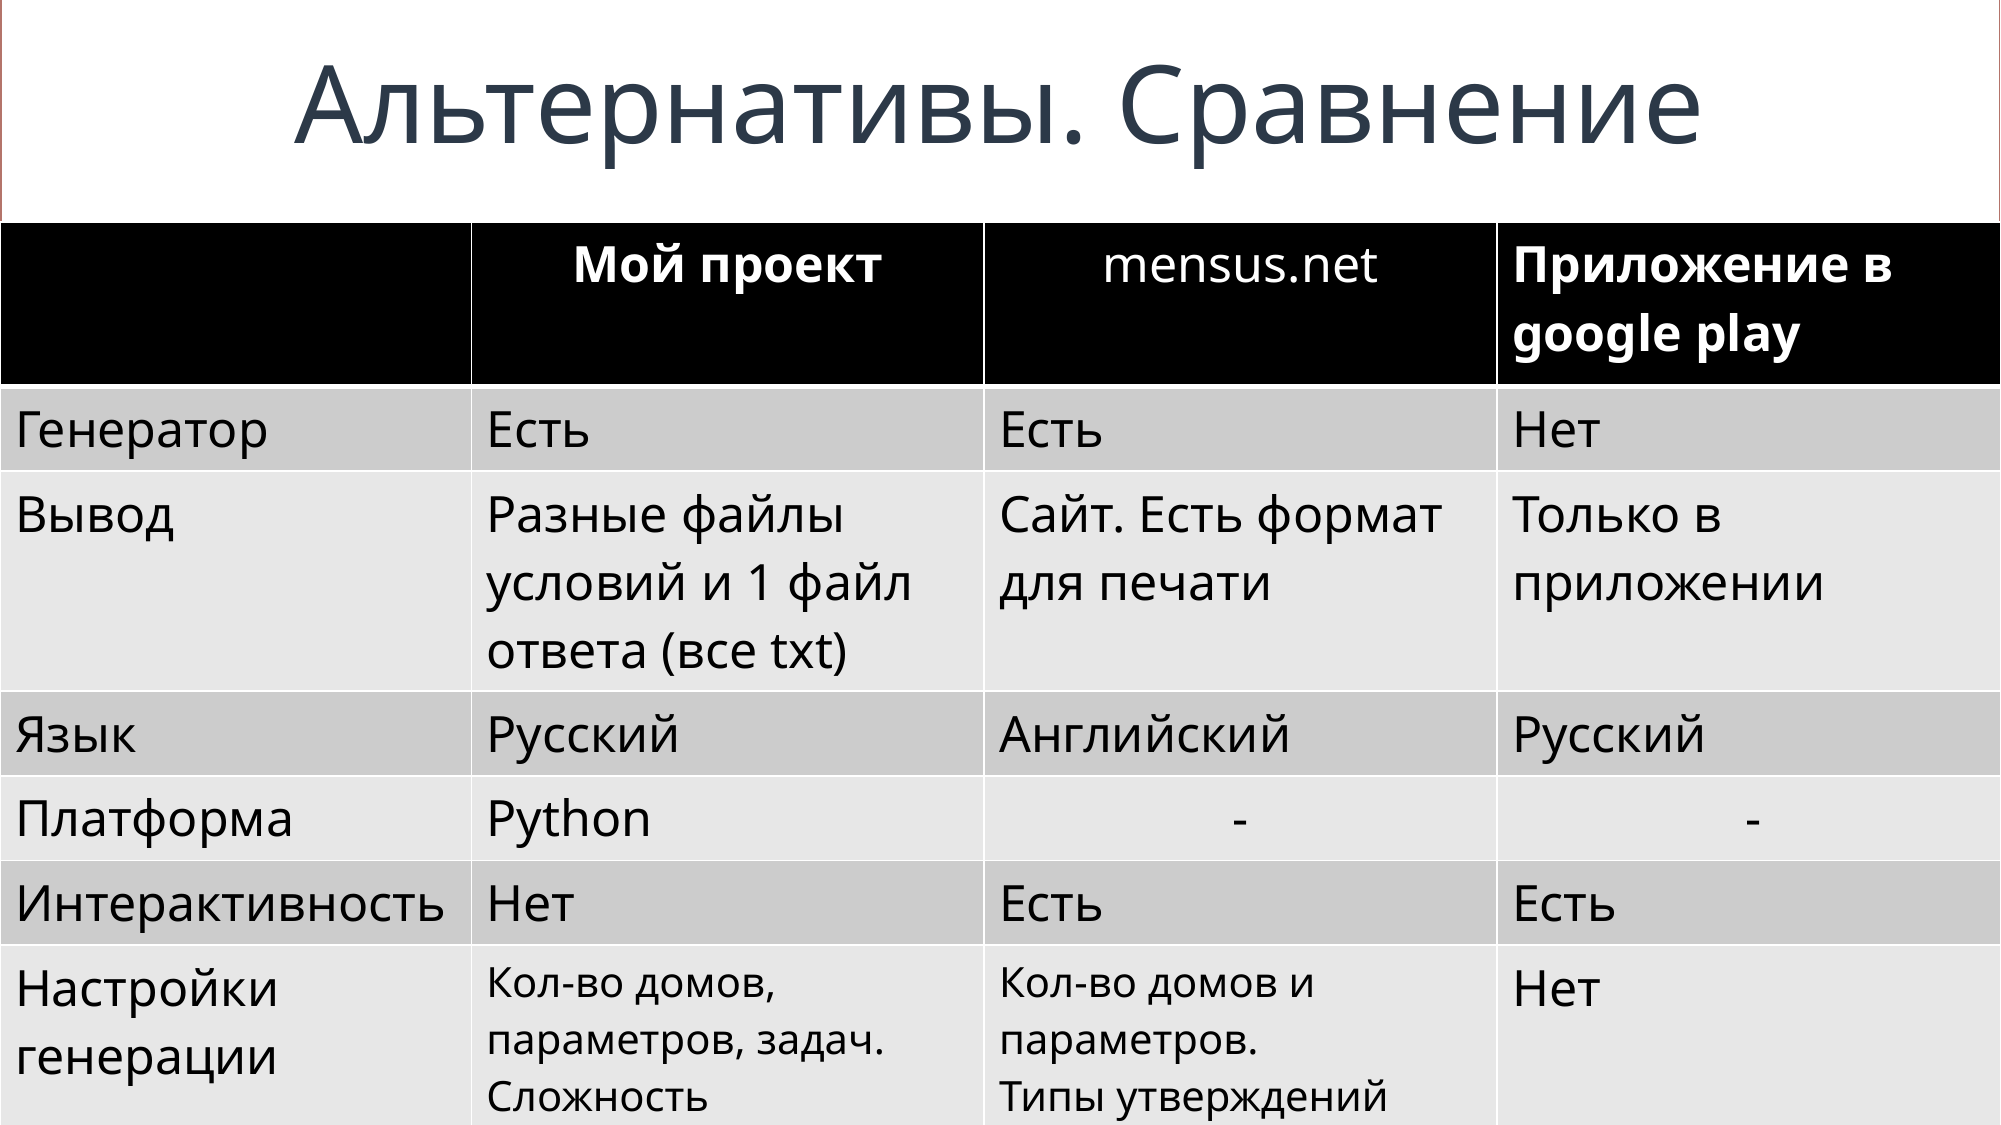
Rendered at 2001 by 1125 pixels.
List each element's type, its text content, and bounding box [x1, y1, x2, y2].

table_cell Русский [472, 692, 983, 775]
table_cell Платформа [1, 777, 471, 860]
table_cell Только в приложении [1498, 472, 2000, 690]
title Альтернативы. Сравнение [135, 0, 1865, 218]
table_cell Вывод [1, 472, 471, 690]
table_cell Нет [1498, 946, 2000, 1125]
table_cell Кол-во домов, параметров, задач. Сложность [472, 946, 983, 1125]
table_cell Разные файлы условий и 1 файл ответа (все txt) [472, 472, 983, 690]
table_cell - [985, 777, 1496, 860]
table_header mensus.net [985, 223, 1496, 384]
table_cell Python [472, 777, 983, 860]
text_box [0, 0, 2000, 221]
table_header [1, 223, 471, 384]
table_header Приложение в google play [1498, 223, 2000, 384]
table_cell Есть [1498, 861, 2000, 944]
table_cell Интерактивность [1, 861, 471, 944]
table_cell Cайт. Есть формат для печати [985, 472, 1496, 690]
table_cell Нет [1498, 389, 2000, 470]
table_cell Есть [985, 861, 1496, 944]
table_cell Генератор [1, 389, 471, 470]
table_cell Есть [985, 389, 1496, 470]
table_cell Кол-во домов и параметров. Типы утверждений [985, 946, 1496, 1125]
table_cell Есть [472, 389, 983, 470]
table_cell Нет [472, 861, 983, 944]
table_cell Язык [1, 692, 471, 775]
table_cell - [1498, 777, 2000, 860]
table_cell Русский [1498, 692, 2000, 775]
table_cell Английский [985, 692, 1496, 775]
table_cell Настройки генерации [1, 946, 471, 1125]
table_header Мой проект [472, 223, 983, 384]
